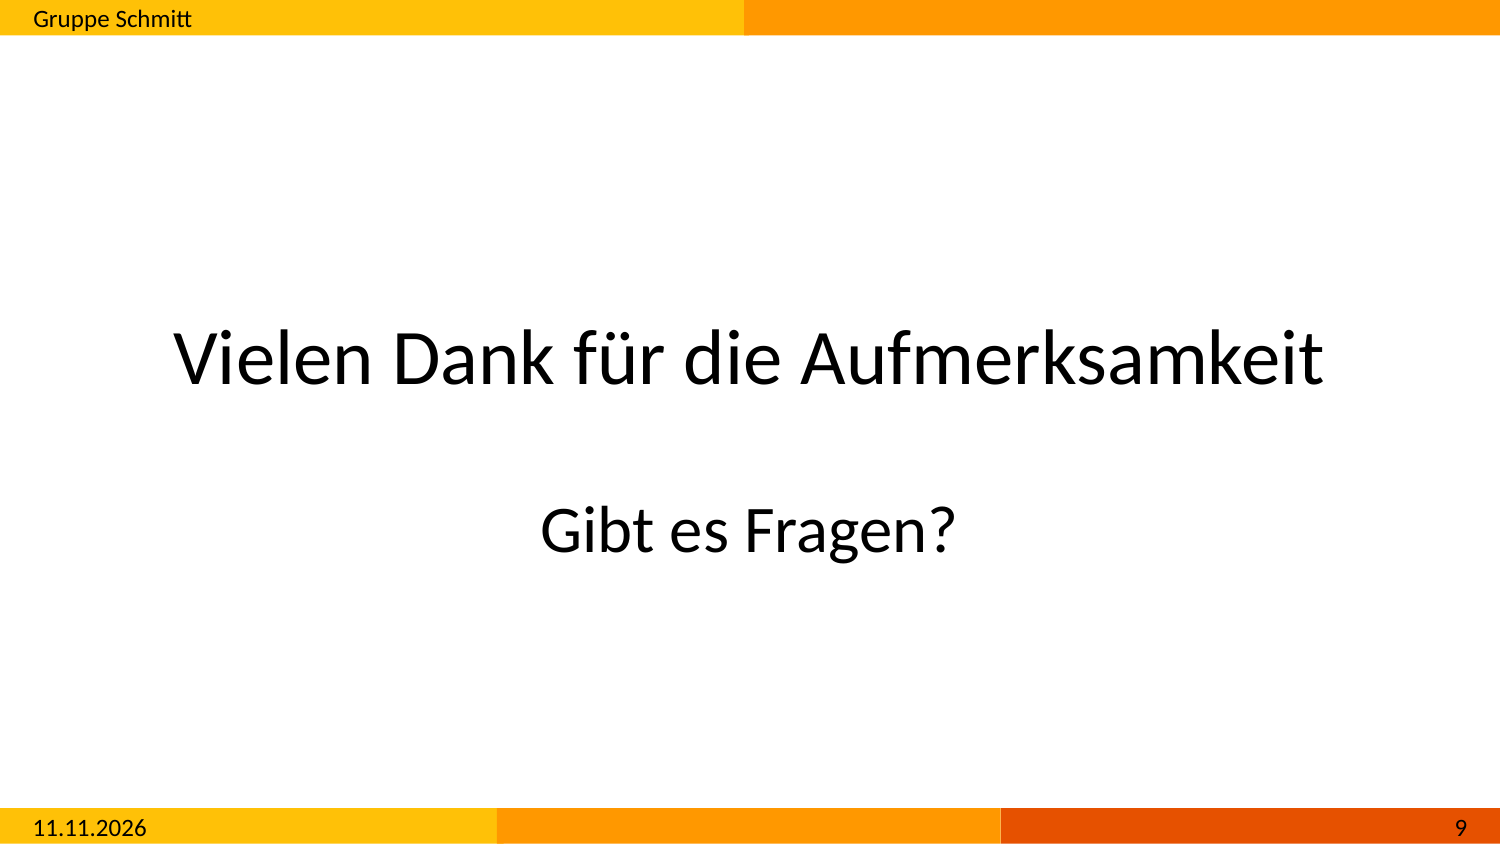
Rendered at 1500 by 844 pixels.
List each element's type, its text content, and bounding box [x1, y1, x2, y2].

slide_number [17, 808, 497, 844]
subtitle Gibt es Fragen? [225, 478, 1275, 694]
title Vielen Dank für die Aufmerksamkeit [112, 262, 1388, 443]
slide_number 8 [1000, 808, 1483, 844]
